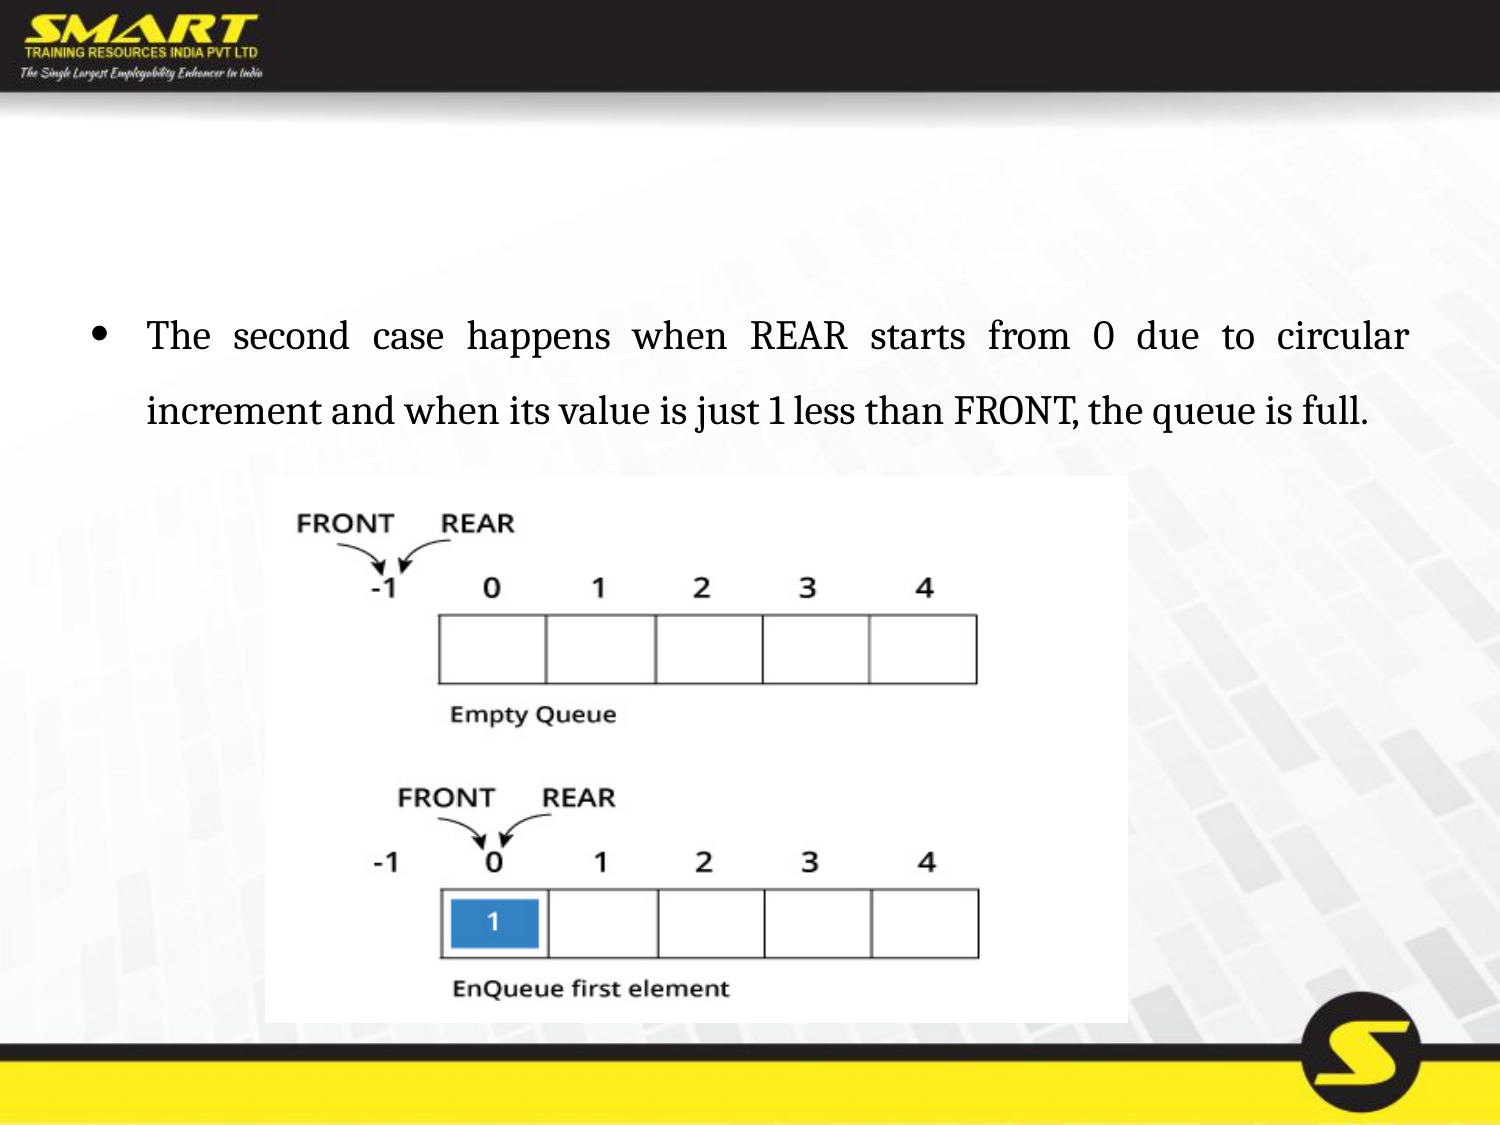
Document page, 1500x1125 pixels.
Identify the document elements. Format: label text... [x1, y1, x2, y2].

picture [0, 0, 1500, 1125]
list The second case happens when REAR starts from 0 due to circular increment and when its value is just 1 less than FRONT, the queue is full. [75, 275, 1425, 980]
